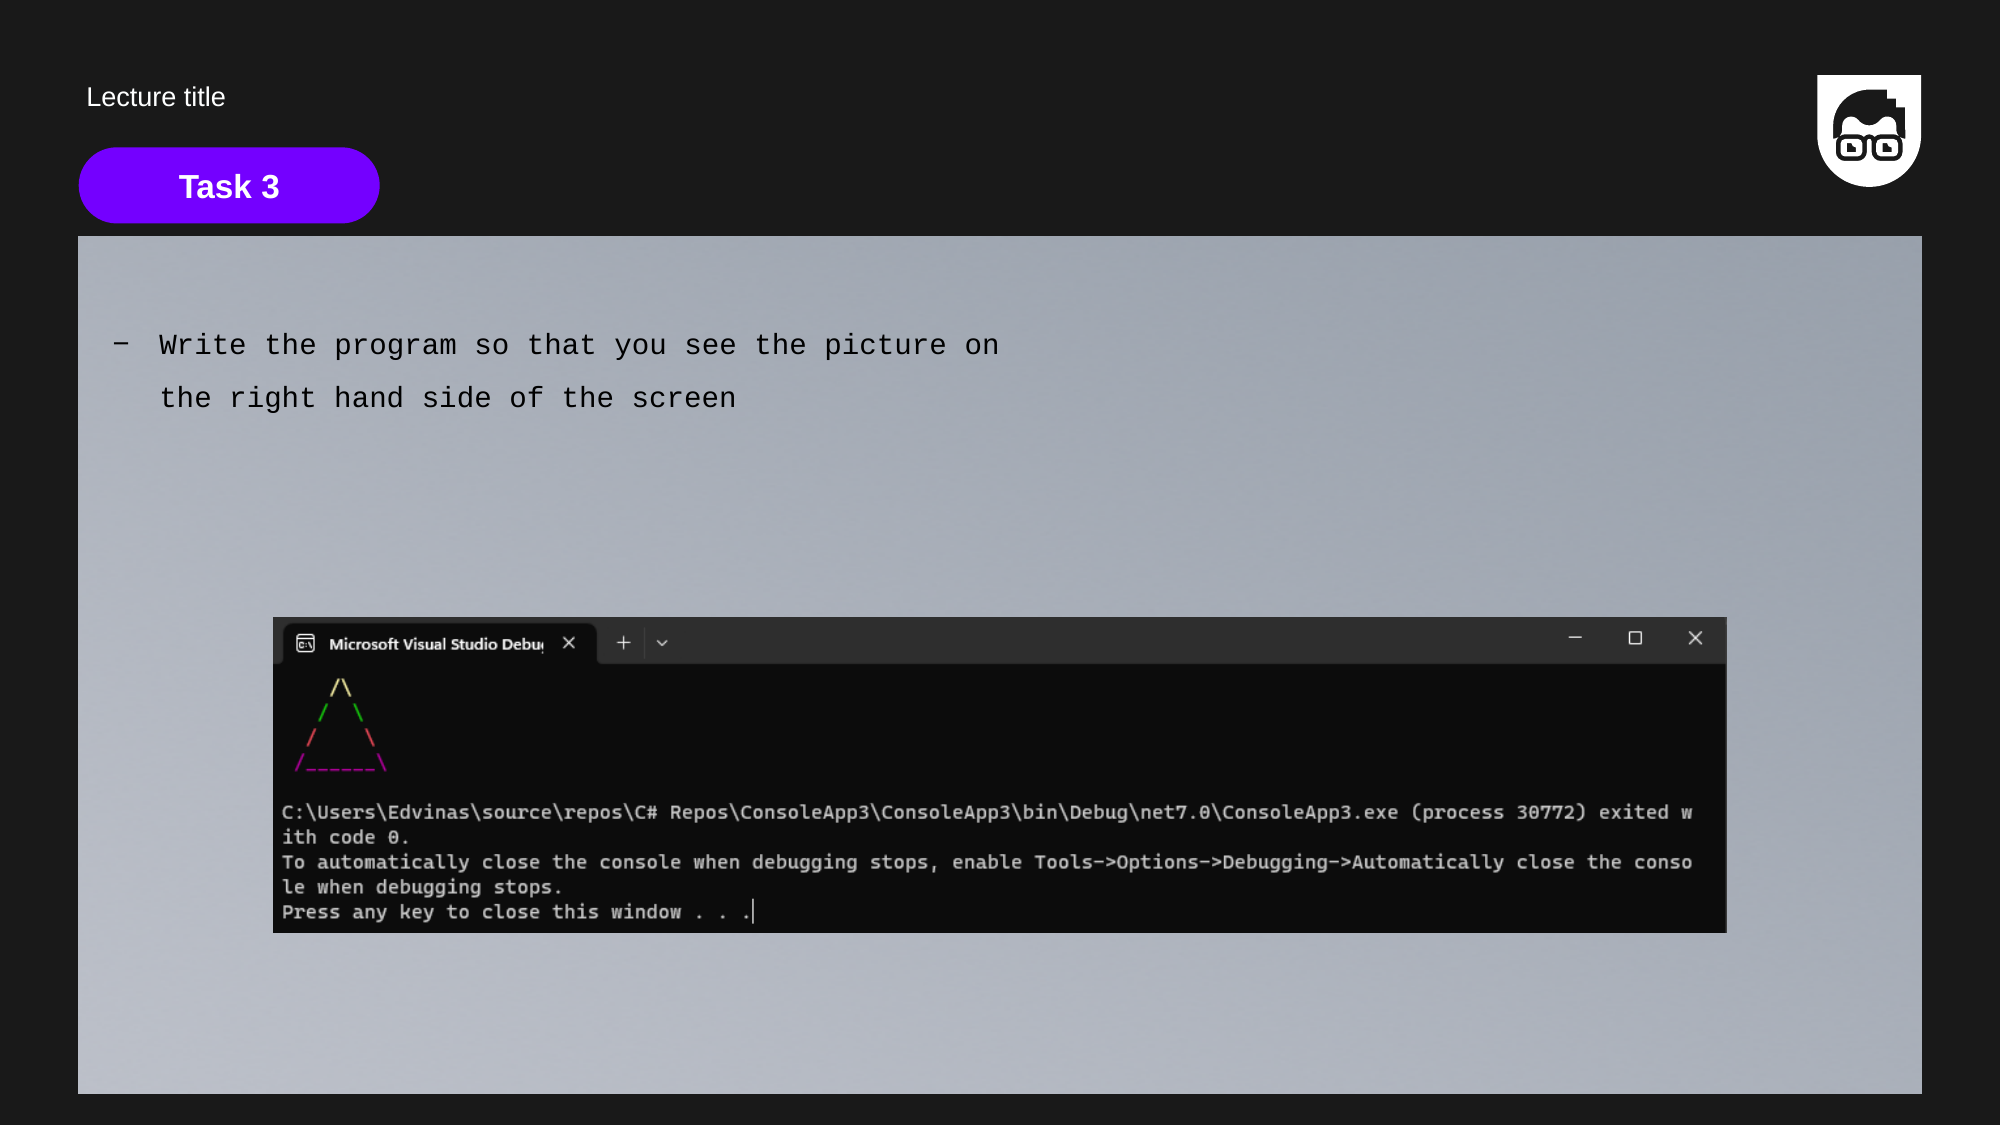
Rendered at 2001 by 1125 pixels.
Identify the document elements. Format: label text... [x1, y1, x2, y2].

picture [78, 236, 1922, 1095]
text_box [78, 147, 380, 224]
list Lecture title [78, 75, 1001, 151]
